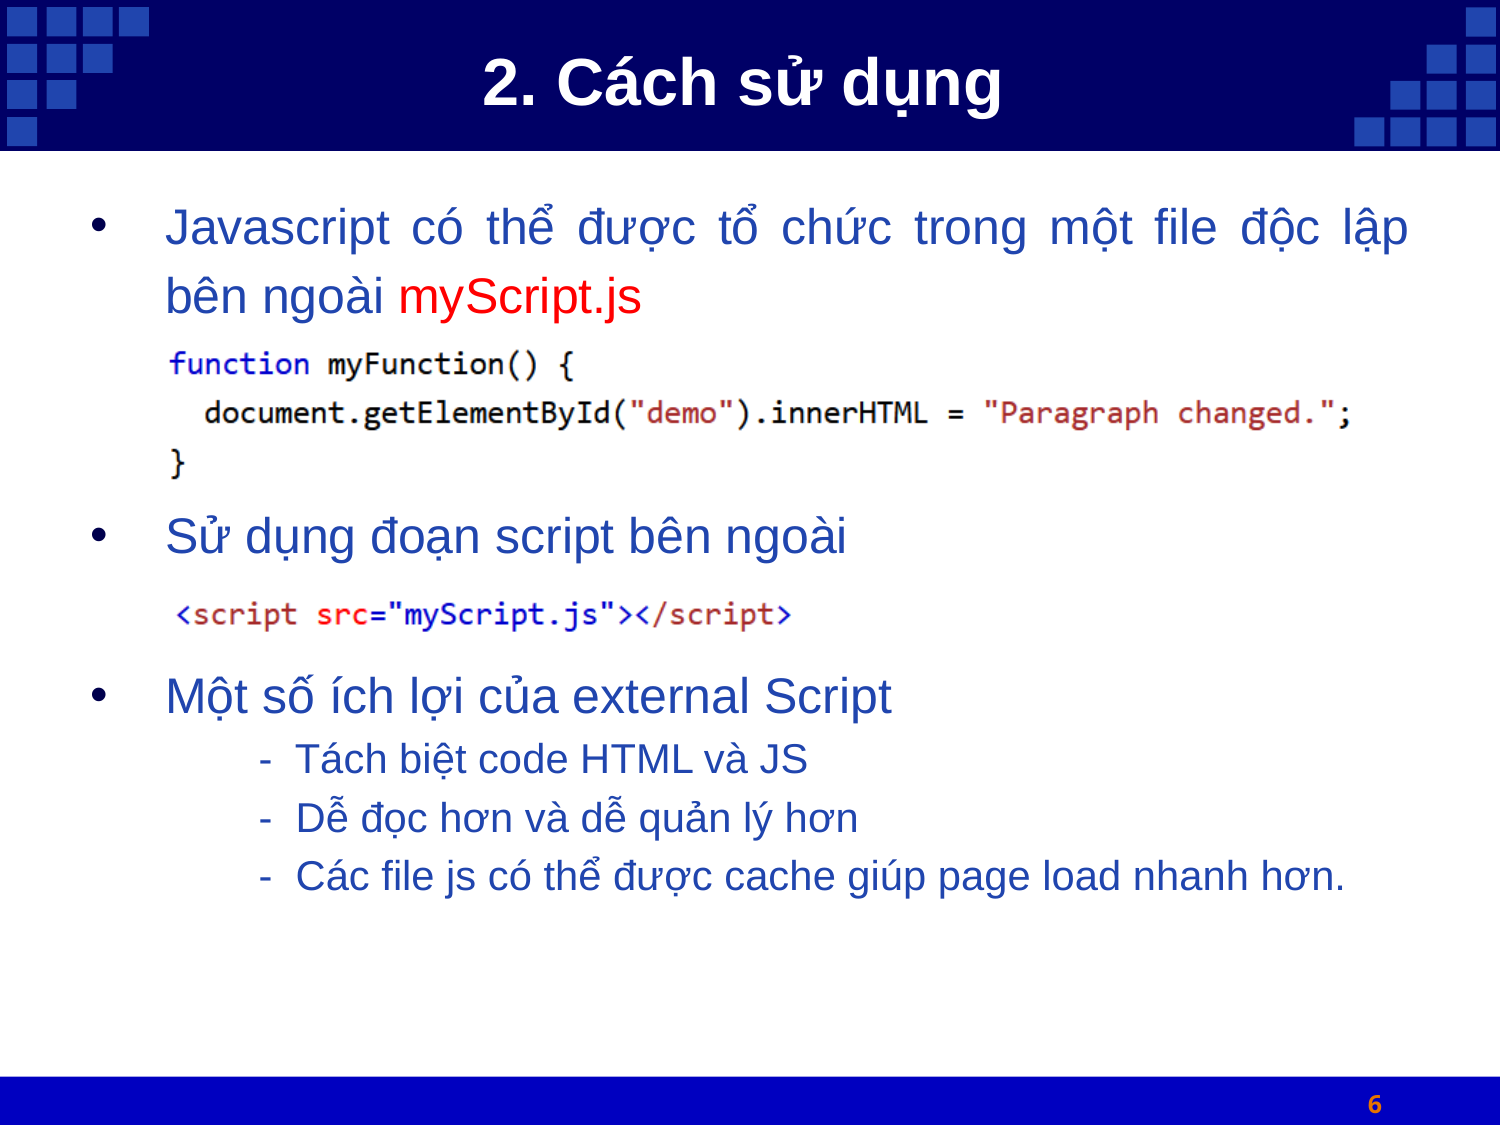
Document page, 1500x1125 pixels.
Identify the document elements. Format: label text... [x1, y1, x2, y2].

picture [162, 583, 826, 652]
list Javascript có thể được tổ chức trong một file độc lập bên ngoài myScript.js Sử dụng đoạn script bên ngoài Một số ích lợi của external Script - Tách biệt code HTML và JS - Dễ đọc hơn và dễ quản lý hơn - Các file js có thể được cache giúp page load nhanh hơn. [75, 176, 1425, 1038]
picture [149, 337, 1388, 498]
slide_number 6 [1324, 1080, 1426, 1125]
title 2. Cách sử dụng [137, 32, 1350, 125]
